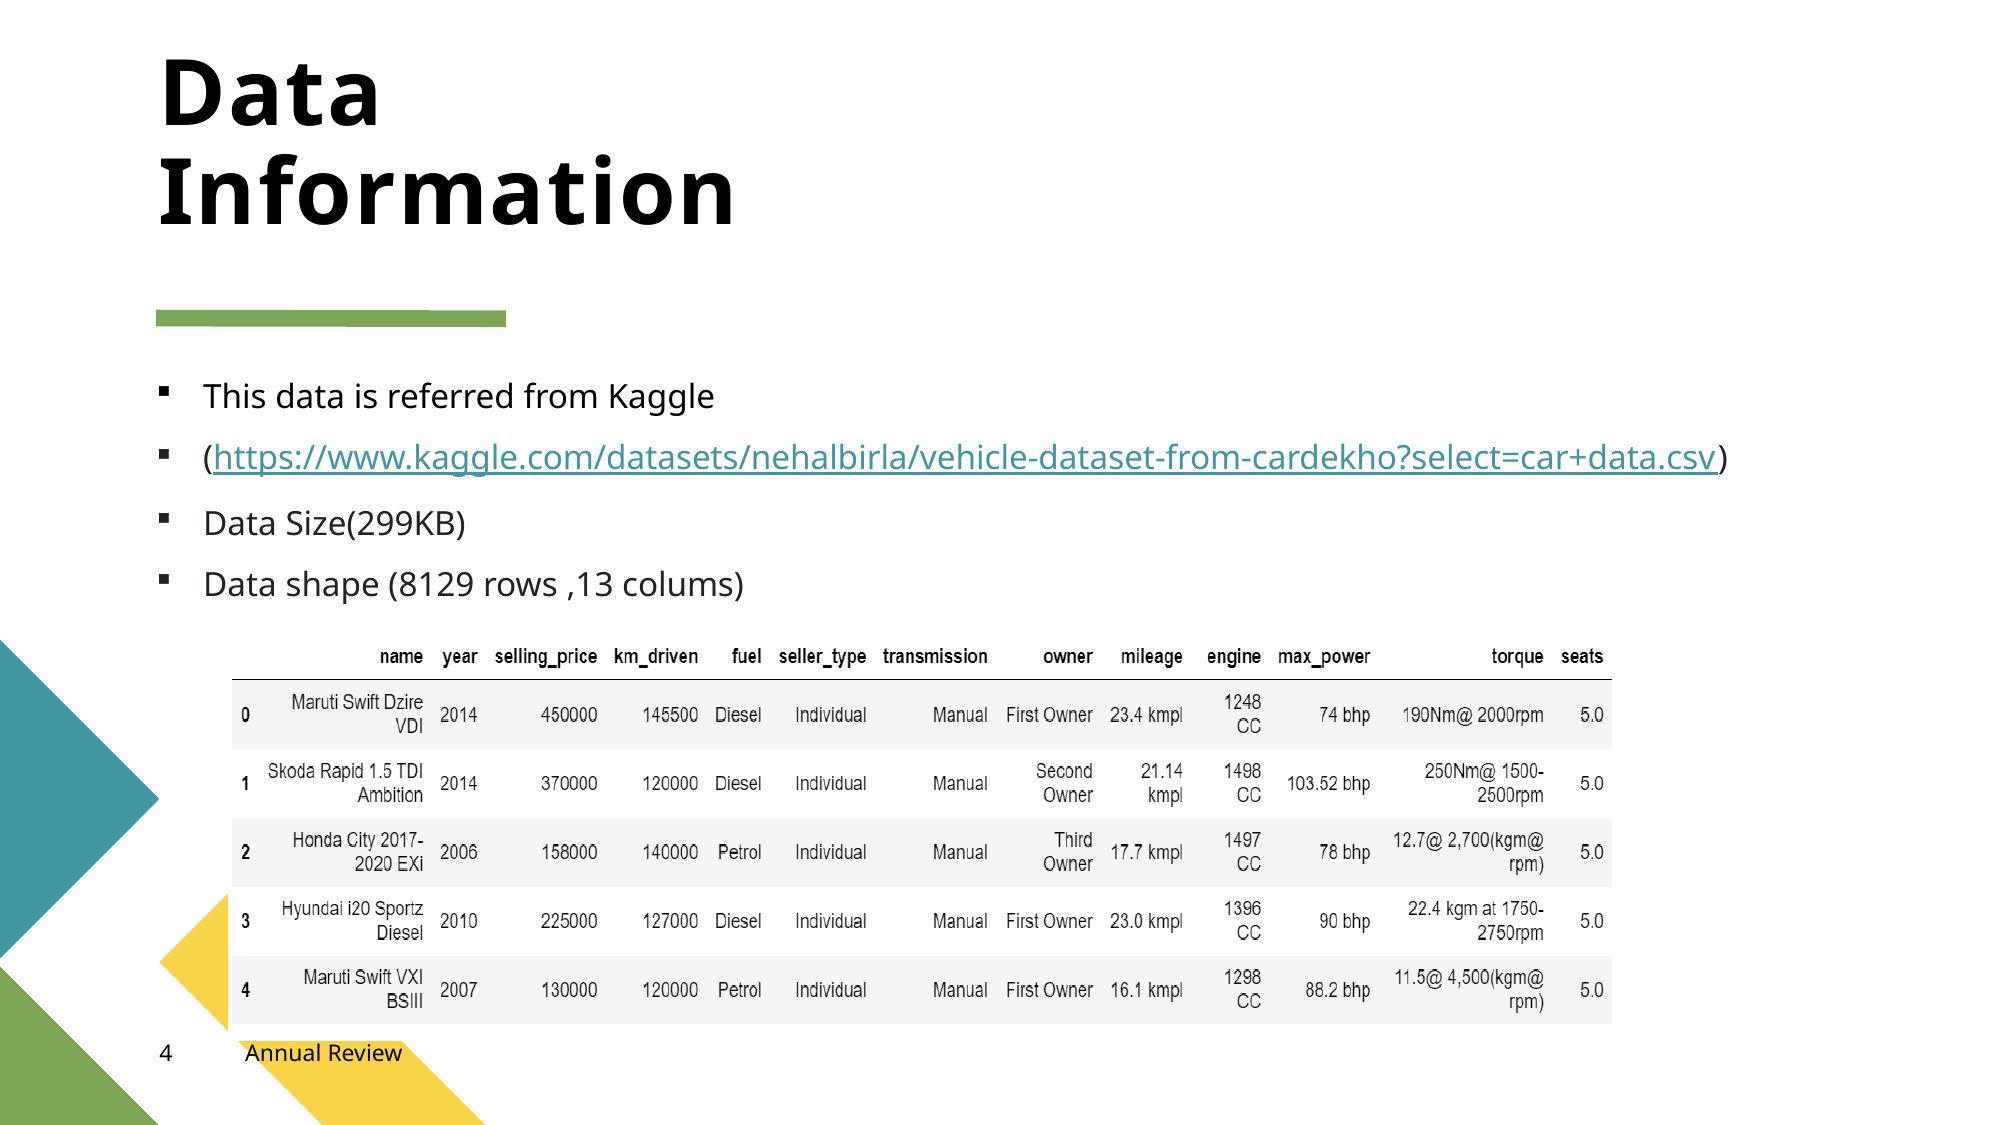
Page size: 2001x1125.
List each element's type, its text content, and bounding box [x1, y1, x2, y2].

slide_number 4 [159, 1038, 246, 1080]
footer Annual Review [246, 1041, 491, 1080]
title Data Information [158, 144, 969, 245]
list This data is referred from Kaggle (https://www.kaggle.com/datasets/nehalbirla/vehicle-dataset-from-cardekho?select=car+data.csv) Data Size(299KB) Data shape (8129 rows ,13 colums) [156, 375, 999, 835]
picture [228, 0, 2000, 1125]
